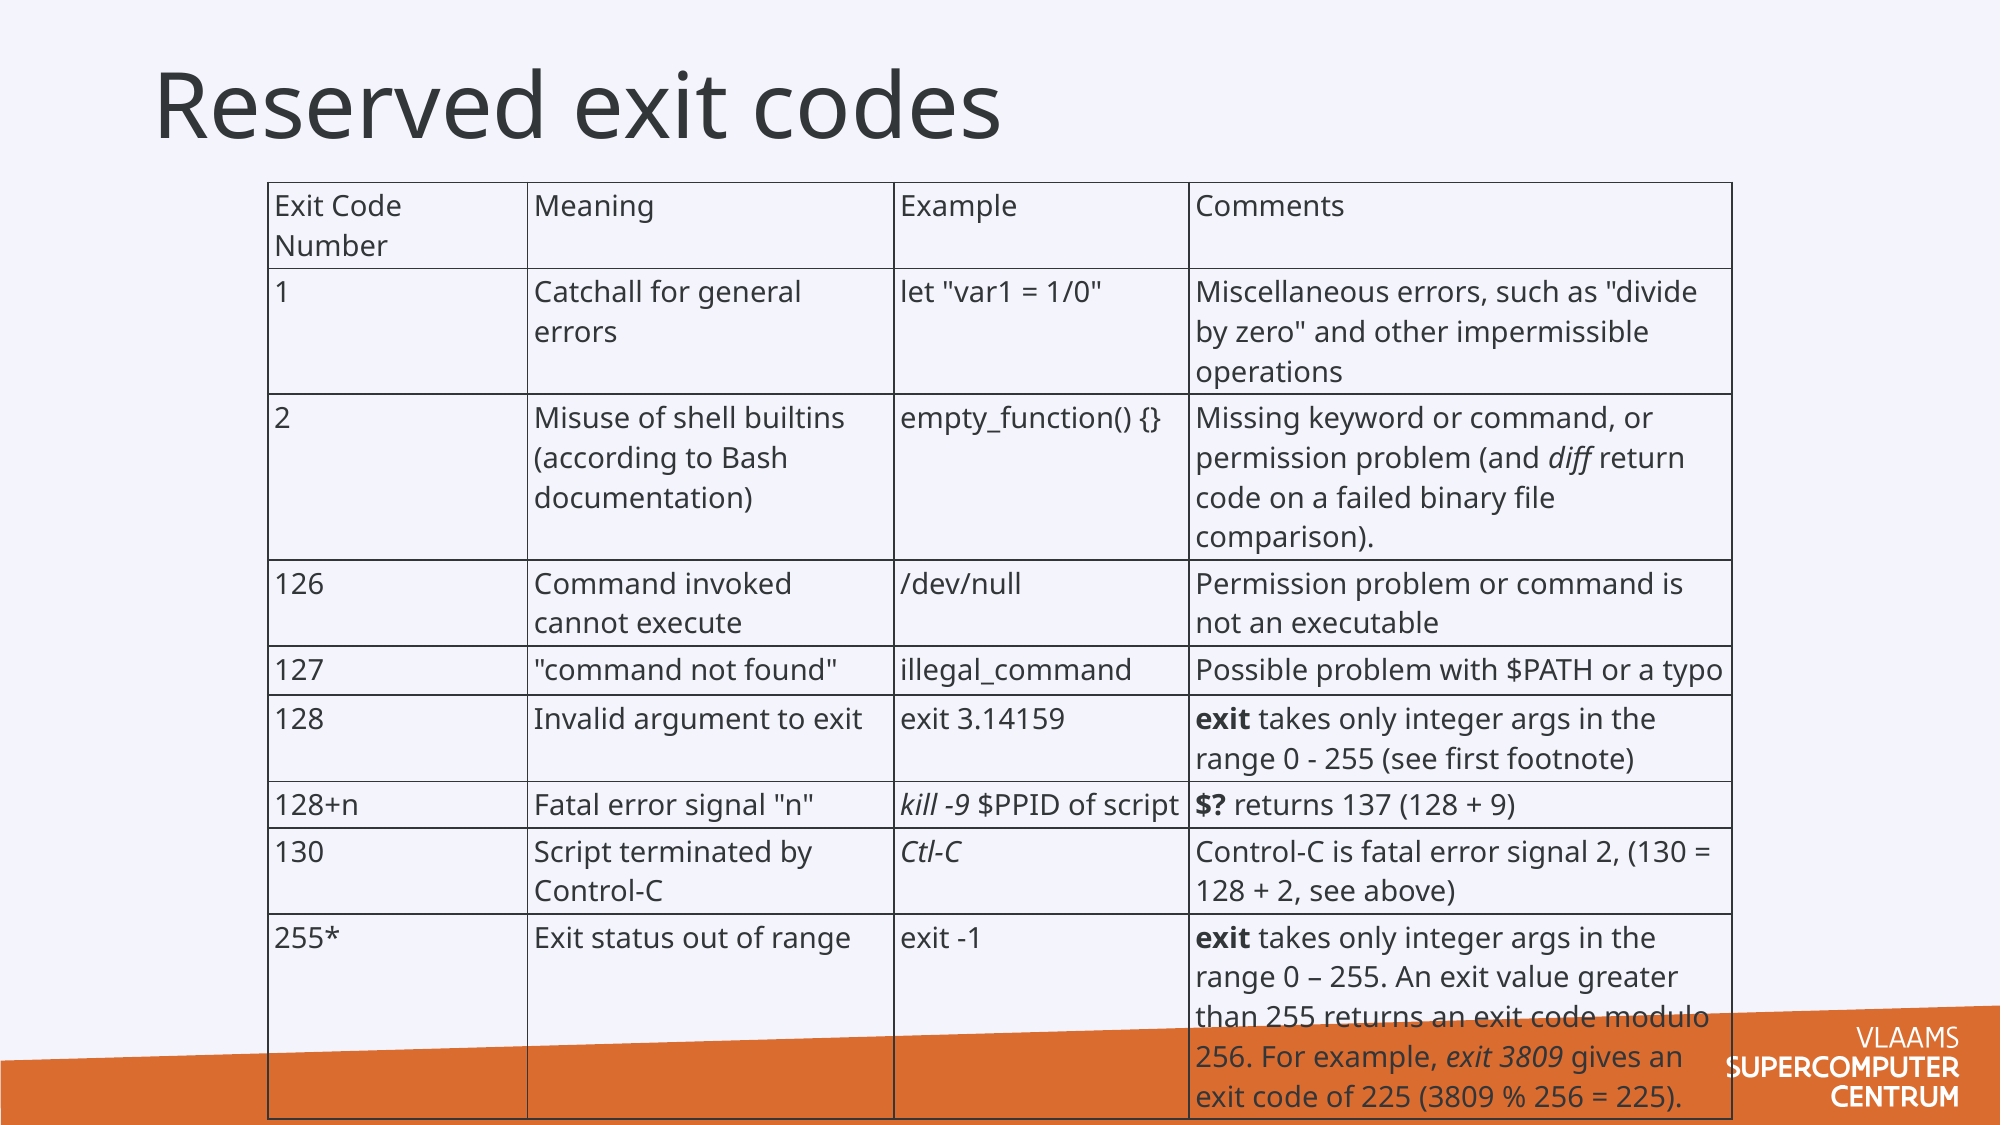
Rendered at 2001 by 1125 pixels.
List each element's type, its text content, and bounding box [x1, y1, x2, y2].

table_cell let "var1 = 1/0" [895, 269, 1188, 393]
table_cell Catchall for general errors [528, 269, 893, 393]
table_cell "command not found" [528, 647, 893, 694]
table_cell exit takes only integer args in the range 0 – 255. An exit value greater than 255 returns an exit code modulo 256. For example, exit 3809 gives an exit code of 225 (3809 % 256 = 225). [1190, 915, 1731, 1118]
table_cell Invalid argument to exit [528, 696, 893, 781]
table_cell 126 [269, 561, 527, 645]
table_header Example [895, 183, 1188, 268]
table_cell 1 [269, 269, 527, 393]
table_cell illegal_command [895, 647, 1188, 694]
table_cell Misuse of shell builtins (according to Bash documentation) [528, 395, 893, 559]
table_cell Miscellaneous errors, such as "divide by zero" and other impermissible operations [1190, 269, 1731, 393]
table_cell exit -1 [895, 915, 1188, 1118]
table_cell exit 3.14159 [895, 696, 1188, 781]
table_cell Ctl-C [895, 829, 1188, 913]
table_cell Script terminated by Control-C [528, 829, 893, 913]
table_cell 127 [269, 647, 527, 694]
table_cell /dev/null [895, 561, 1188, 645]
table_header Meaning [528, 183, 893, 268]
table_cell 2 [269, 395, 527, 559]
table_cell Possible problem with $PATH or a typo [1190, 647, 1731, 694]
table_cell Permission problem or command is not an executable [1190, 561, 1731, 645]
table_cell exit takes only integer args in the range 0 - 255 (see first footnote) [1190, 696, 1731, 781]
table_cell Missing keyword or command, or permission problem (and diff return code on a failed binary file comparison). [1190, 395, 1731, 559]
table_cell empty_function() {} [895, 395, 1188, 559]
table_cell 128+n [269, 782, 527, 827]
title Reserved exit codes [137, 0, 1863, 218]
table_cell Fatal error signal "n" [528, 782, 893, 827]
table_cell Control-C is fatal error signal 2, (130 = 128 + 2, see above) [1190, 829, 1731, 913]
table_header Exit Code Number [269, 183, 527, 268]
table_cell 128 [269, 696, 527, 781]
table_cell Exit status out of range [528, 915, 893, 1118]
table_cell 130 [269, 829, 527, 913]
table_header Comments [1190, 183, 1731, 268]
table_cell 255* [269, 915, 527, 1118]
table_cell $? returns 137 (128 + 9) [1190, 782, 1731, 827]
table_cell Command invoked cannot execute [528, 561, 893, 645]
table_cell kill -9 $PPID of script [895, 782, 1188, 827]
picture [1733, 1021, 1960, 1117]
